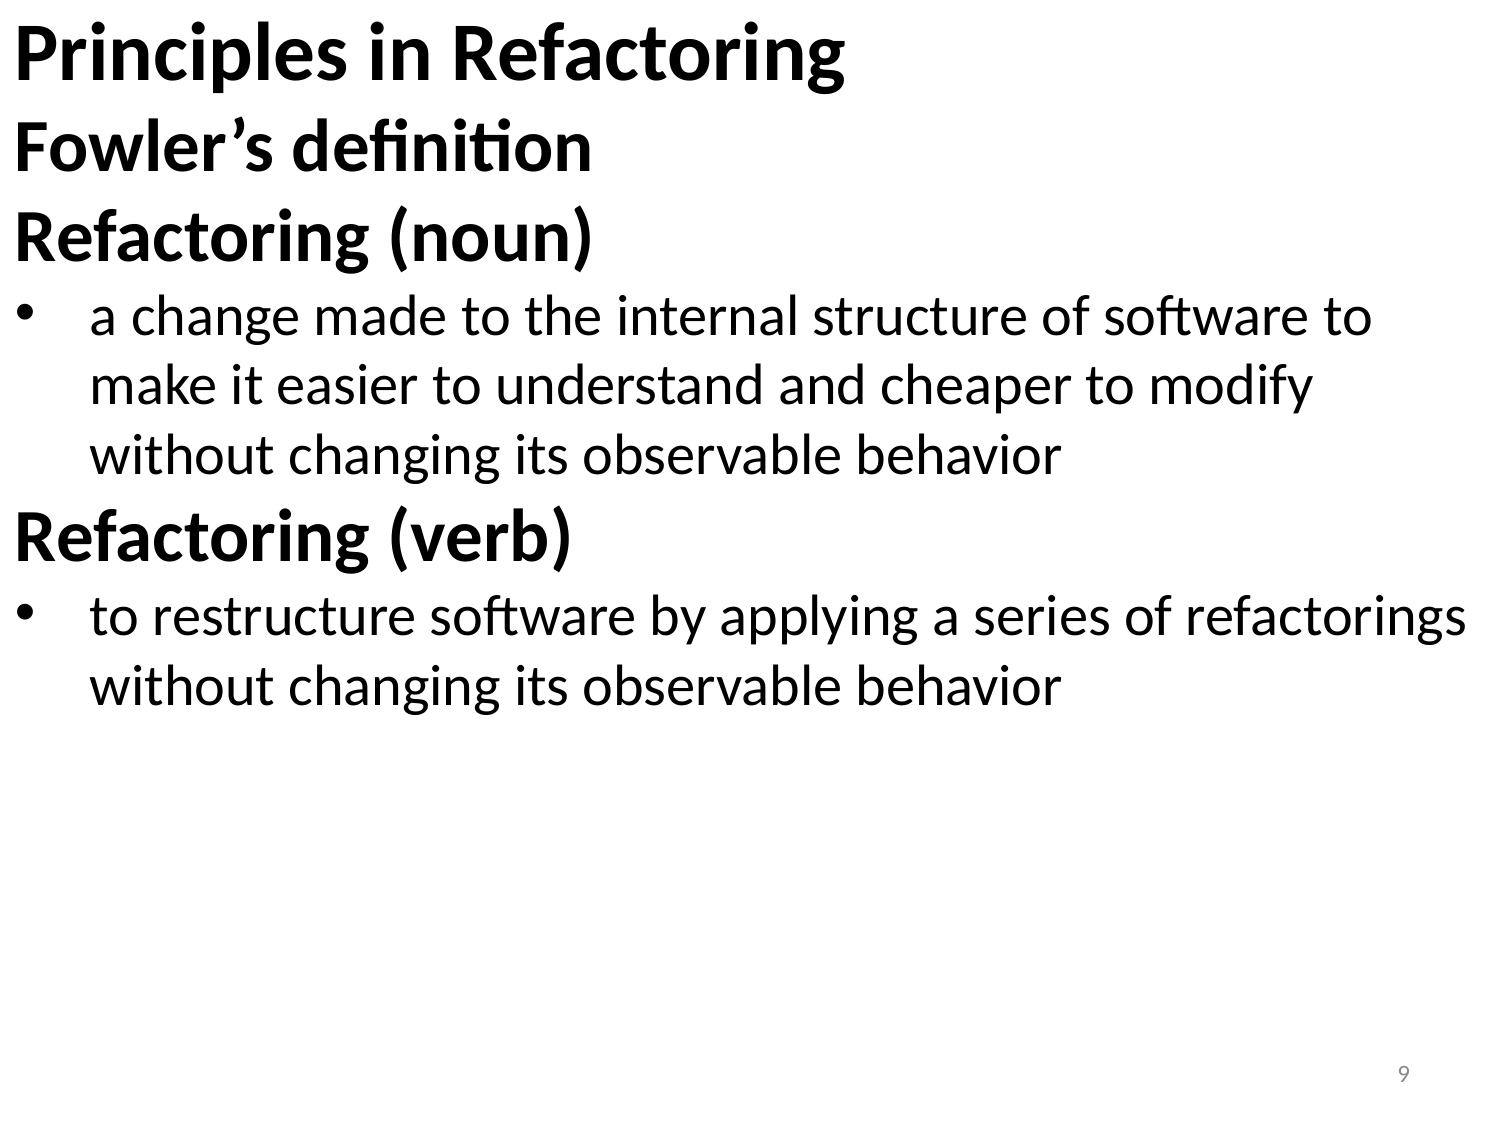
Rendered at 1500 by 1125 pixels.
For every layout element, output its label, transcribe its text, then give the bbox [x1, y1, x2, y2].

text_box Principles in Refactoring Fowler’s definition Refactoring (noun) a change made to the internal structure of software to make it easier to understand and cheaper to modify without changing its observable behavior Refactoring (verb) to restructure software by applying a series of refactorings without changing its observable behavior [0, 0, 1500, 724]
slide_number 9 [1074, 1042, 1425, 1103]
